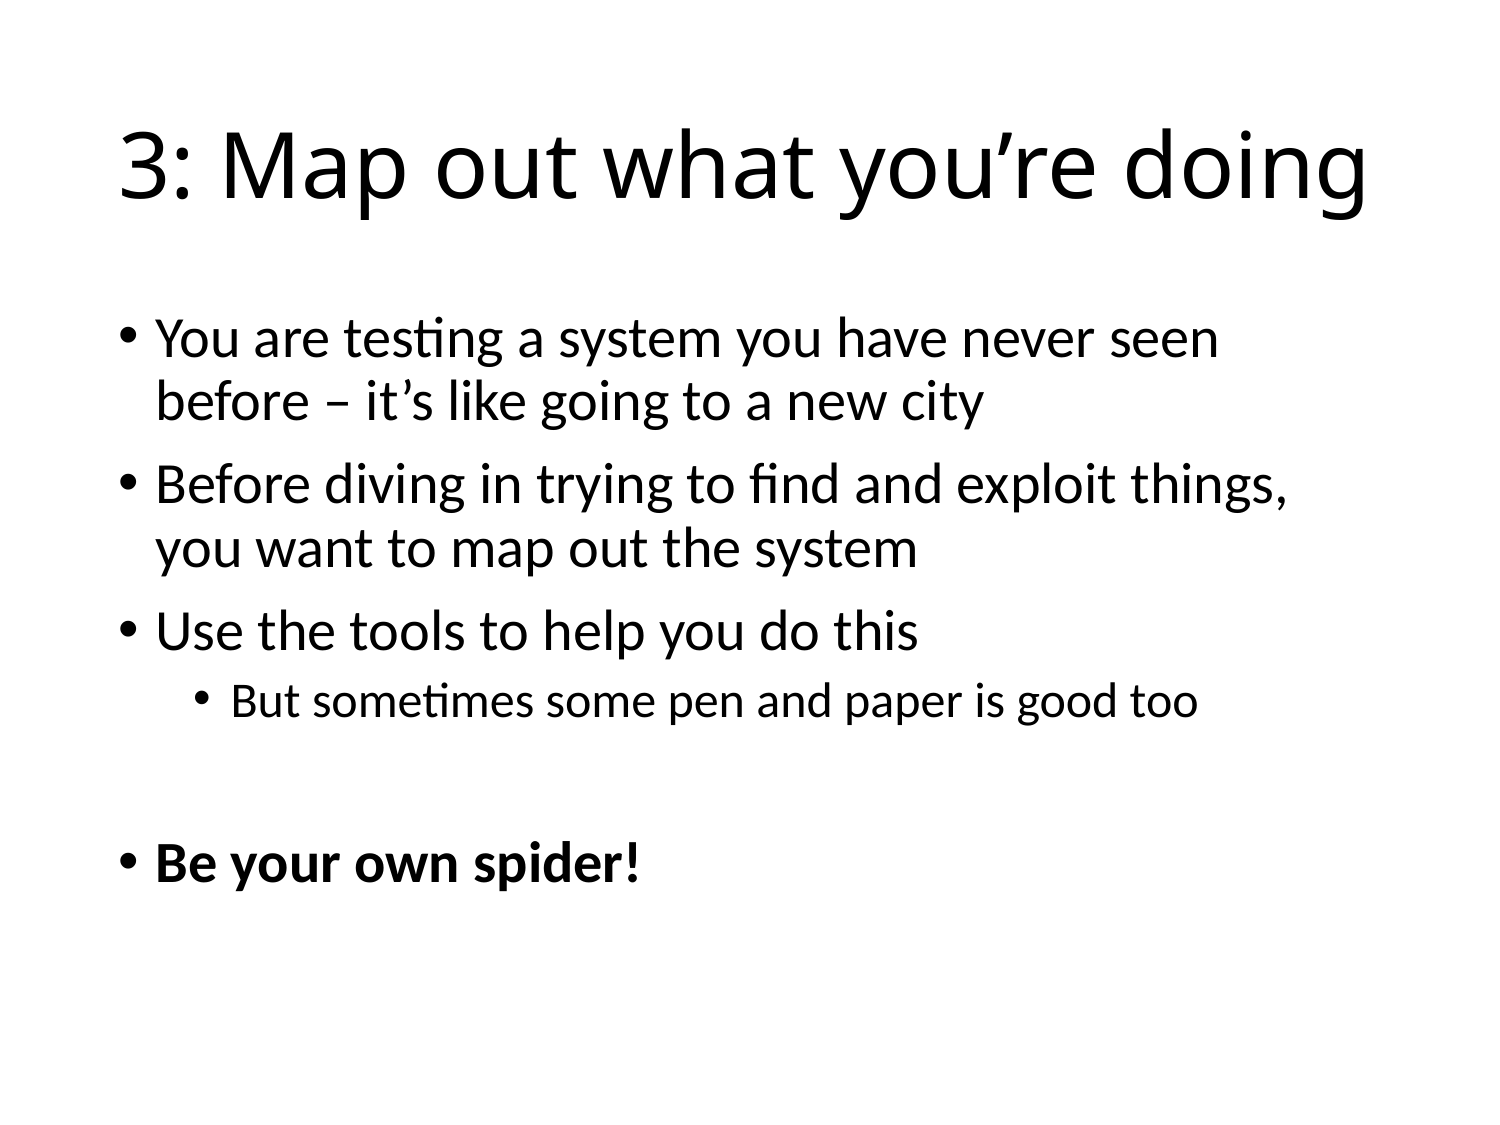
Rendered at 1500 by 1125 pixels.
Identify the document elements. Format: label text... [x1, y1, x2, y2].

title 3: Map out what you’re doing [103, 59, 1397, 278]
list You are testing a system you have never seen before – it’s like going to a new city Before diving in trying to find and exploit things, you want to map out the system Use the tools to help you do this But sometimes some pen and paper is good too Be your own spider! [103, 299, 1397, 1014]
